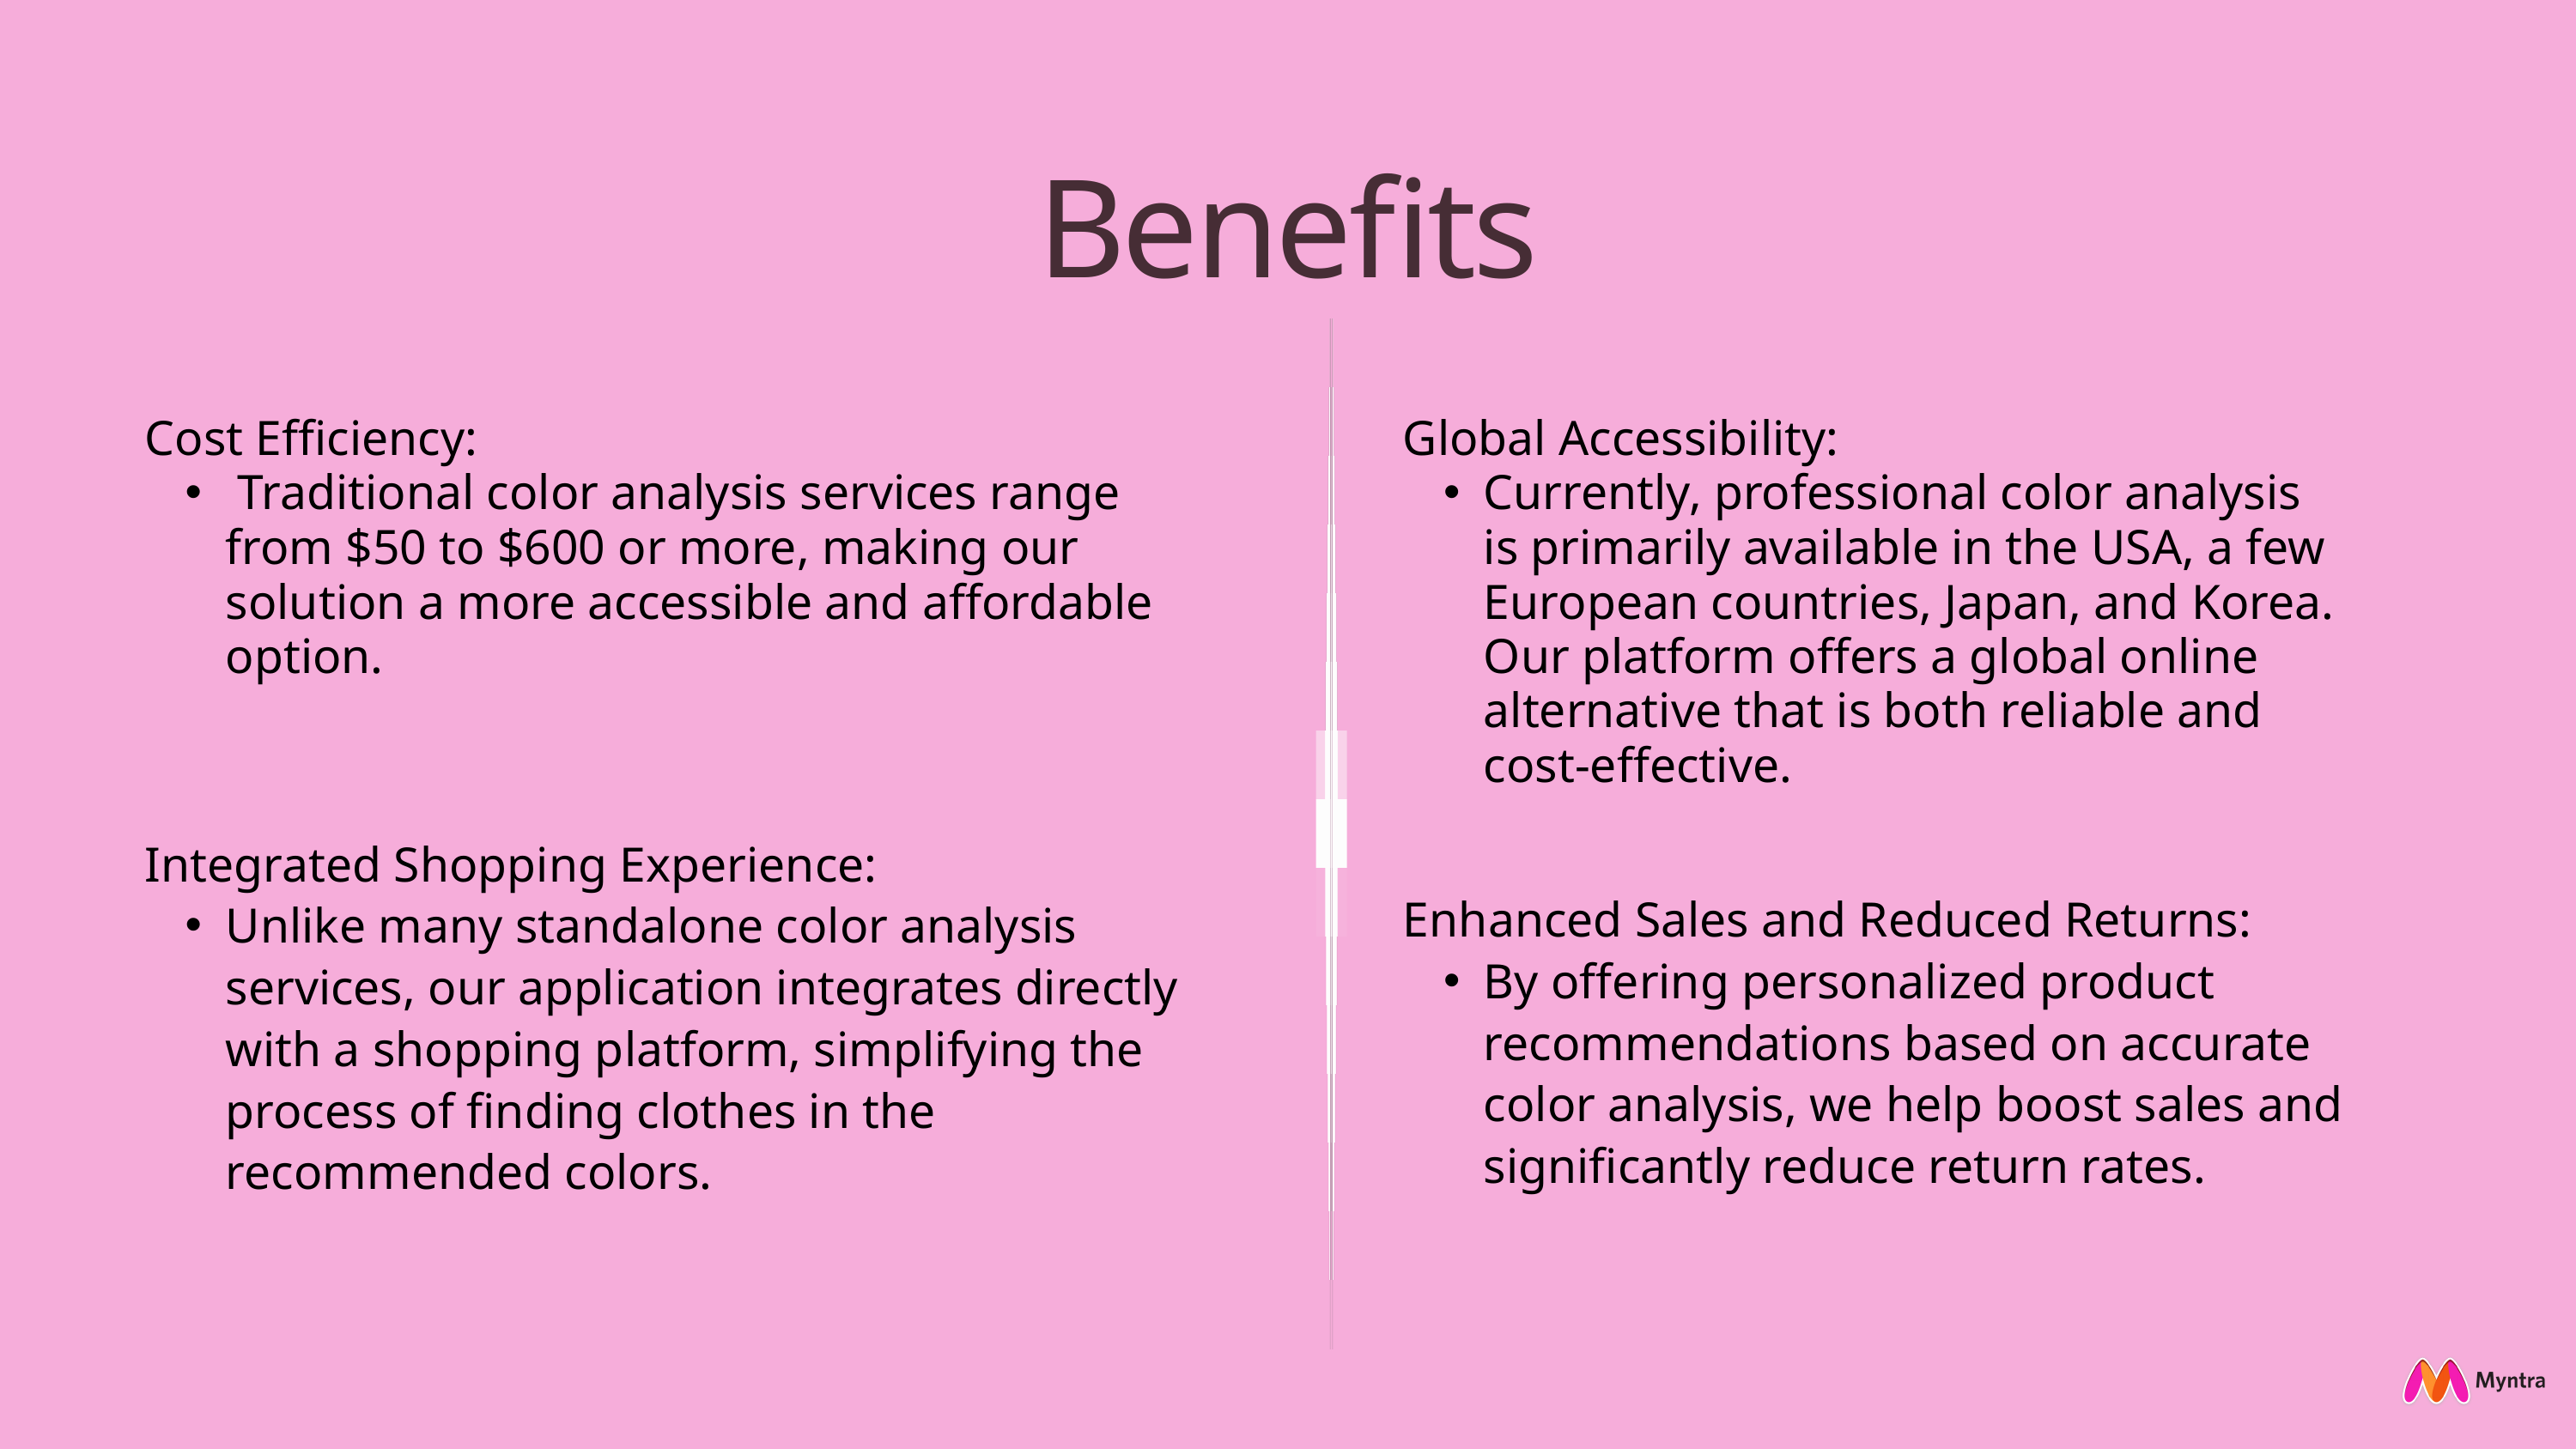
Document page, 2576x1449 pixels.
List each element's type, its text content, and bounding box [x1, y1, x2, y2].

text_box Global Accessibility: Currently, professional color analysis is primarily available in the USA, a few European countries, Japan, and Korea. Our platform offers a global online alternative that is both reliable and cost-effective. [1403, 410, 2336, 792]
text_box [1315, 318, 1347, 1349]
text_box Integrated Shopping Experience: Unlike many standalone color analysis services, our application integrates directly with a shopping platform, simplifying the process of finding clothes in the recommended colors. [144, 829, 1261, 1199]
text_box Cost Efficiency: Traditional color analysis services range from $50 to $600 or more, making our solution a more accessible and affordable option. [144, 410, 1157, 737]
text_box [2386, 1349, 2557, 1413]
text_box Enhanced Sales and Reduced Returns: By offering personalized product recommendations based on accurate color analysis, we help boost sales and significantly reduce return rates. [1403, 884, 2432, 1193]
text_box Benefits [270, 155, 2306, 306]
